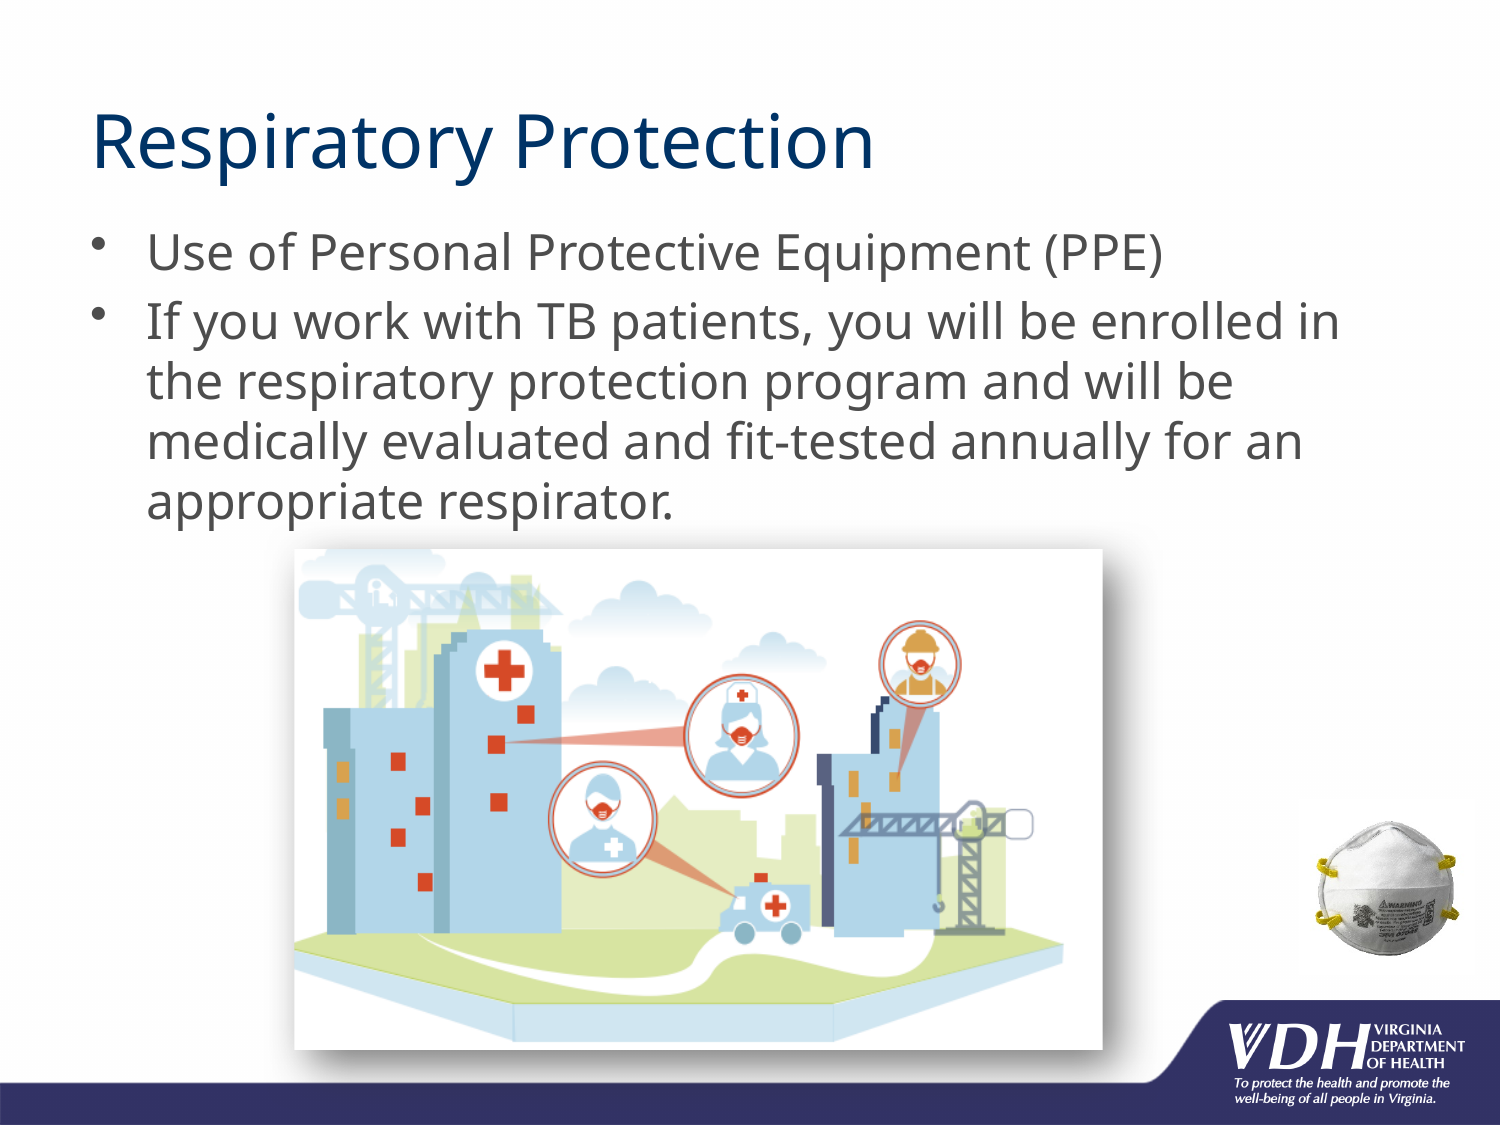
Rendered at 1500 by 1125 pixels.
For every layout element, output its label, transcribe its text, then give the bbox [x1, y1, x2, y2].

list Use of Personal Protective Equipment (PPE) If you work with TB patients, you will be enrolled in the respiratory protection program and will be medically evaluated and fit-tested annually for an appropriate respirator. [75, 212, 1425, 1050]
picture [0, 0, 1500, 1125]
title Respiratory Protection [75, 45, 1425, 212]
